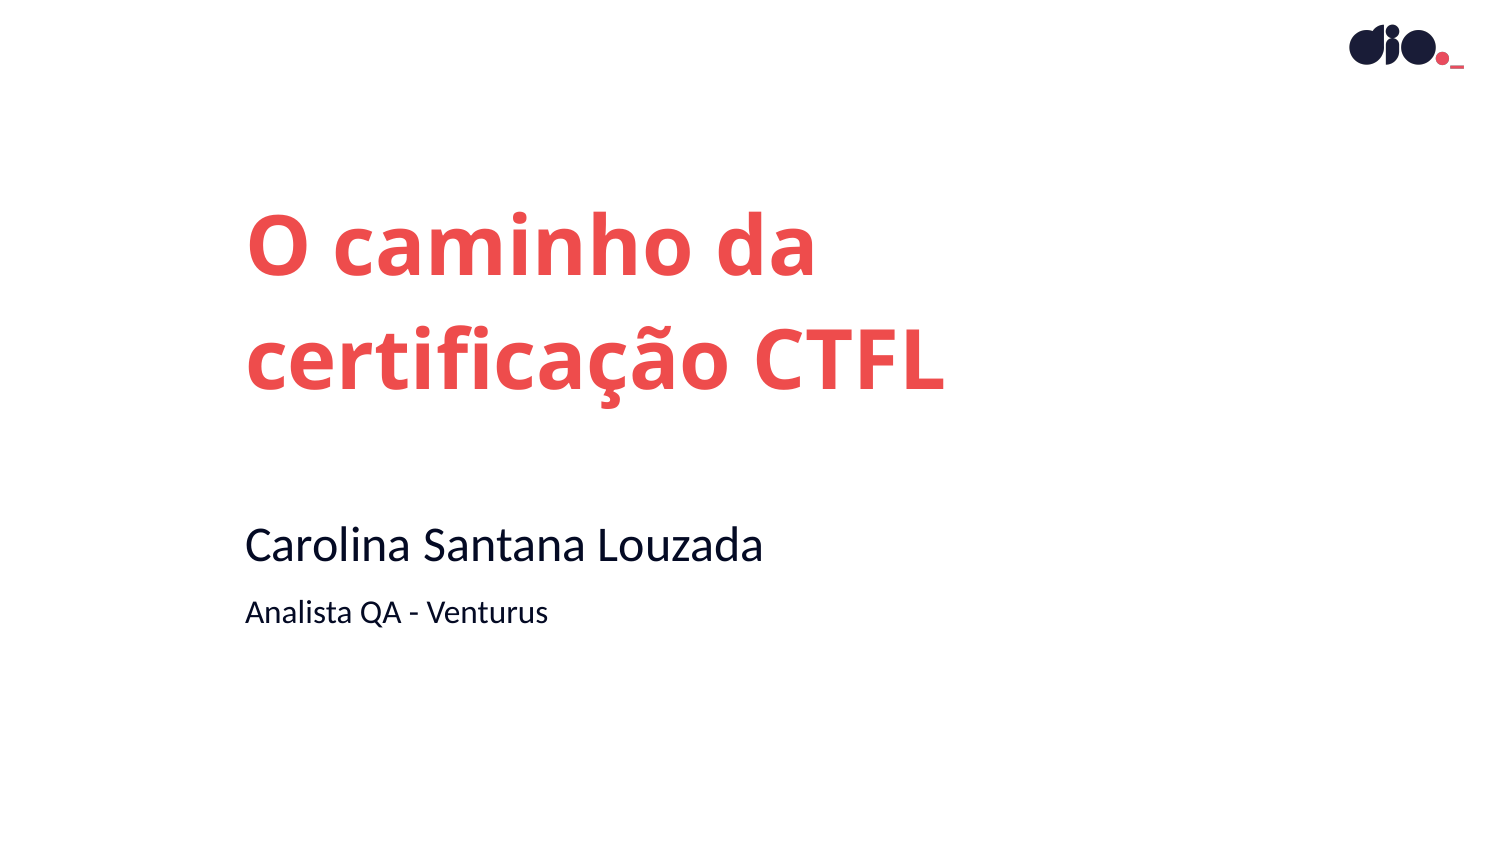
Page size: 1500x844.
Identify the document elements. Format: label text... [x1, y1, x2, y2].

text_box Analista QA - Venturus [230, 583, 697, 637]
picture [1334, 15, 1474, 78]
title Carolina Santana Louzada [230, 499, 1047, 584]
text_box O caminho da certificação CTFL [230, 222, 1215, 361]
